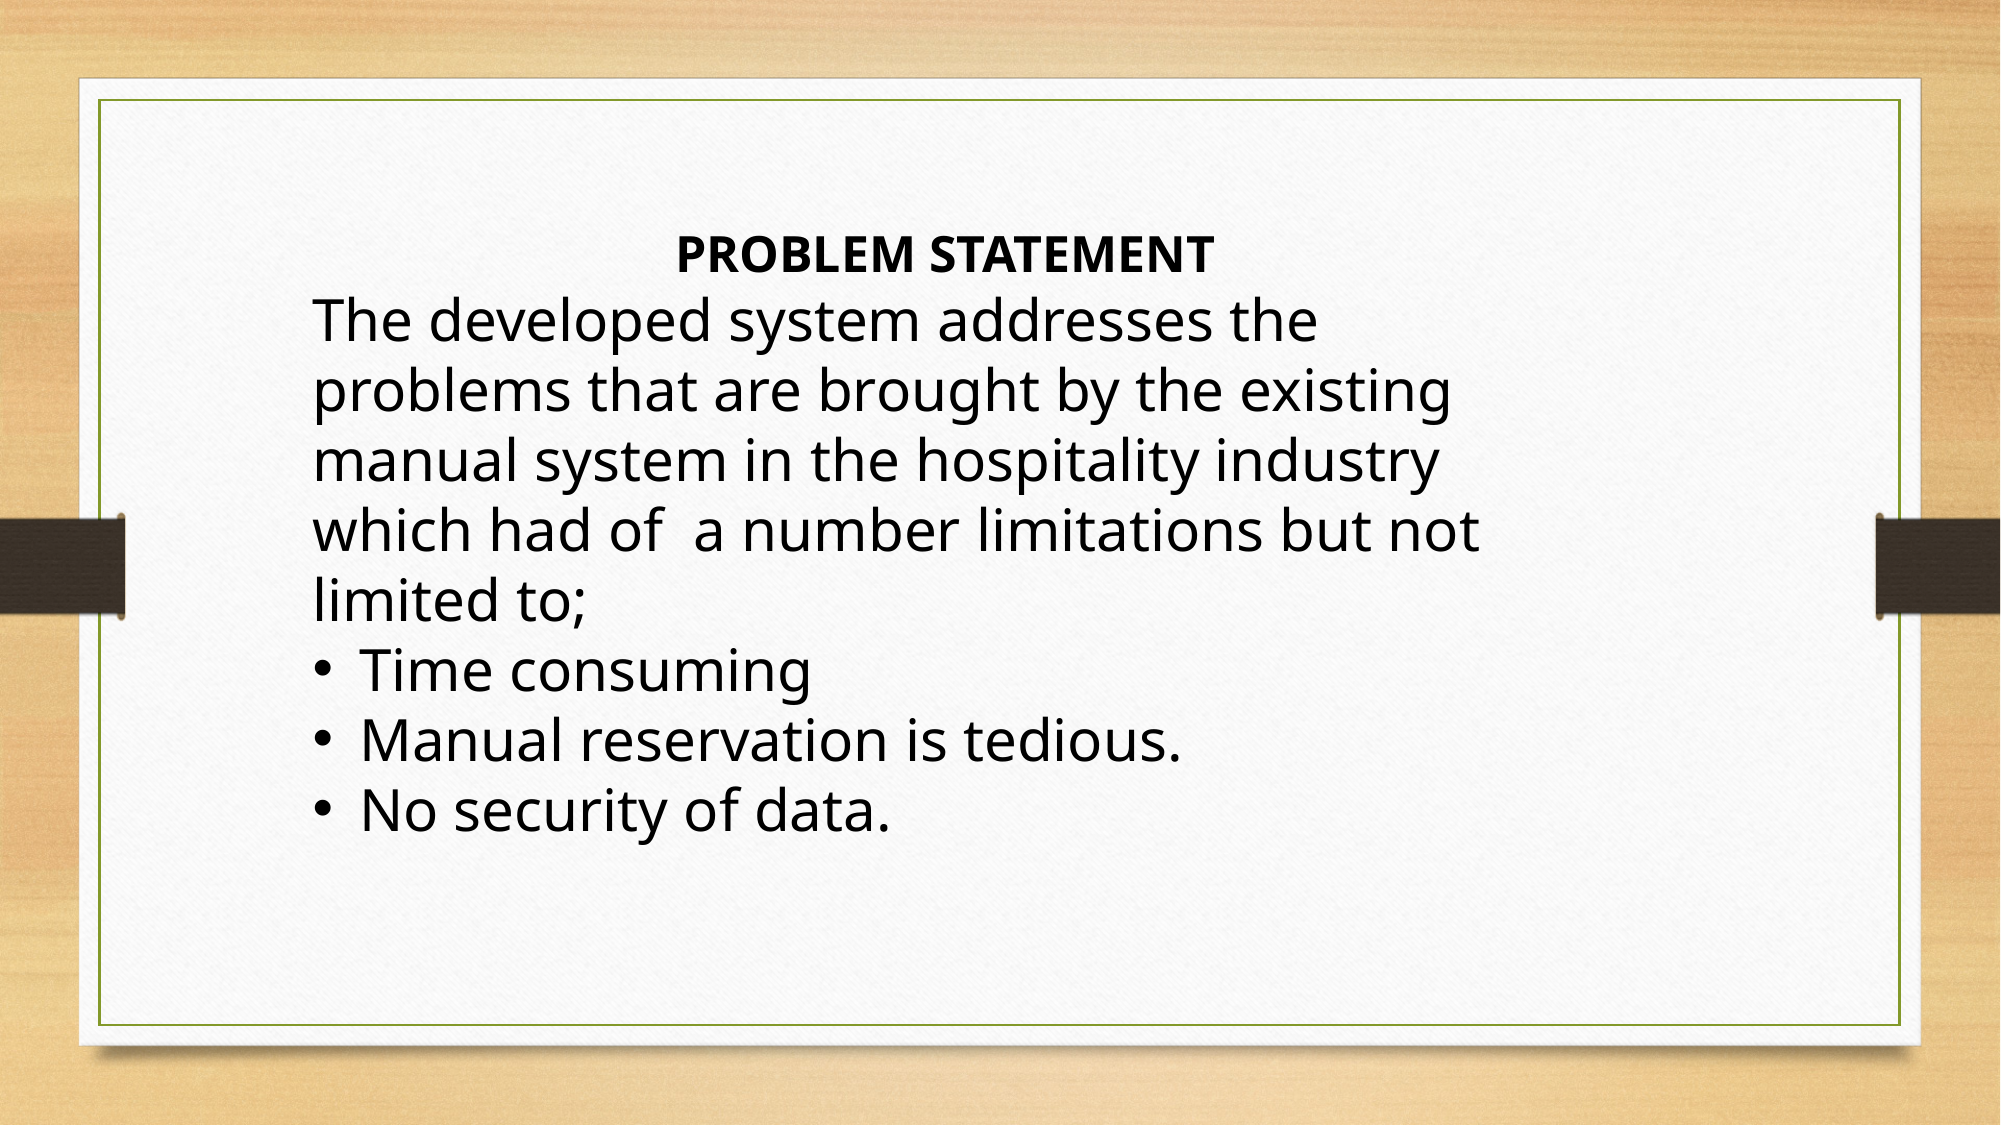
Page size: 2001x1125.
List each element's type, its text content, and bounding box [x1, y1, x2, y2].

picture [0, 0, 2001, 1125]
text_box PROBLEM STATEMENT The developed system addresses the problems that are brought by the existing manual system in the hospitality industry which had of a number limitations but not limited to; Time consuming Manual reservation is tedious. No security of data. [297, 215, 1593, 895]
